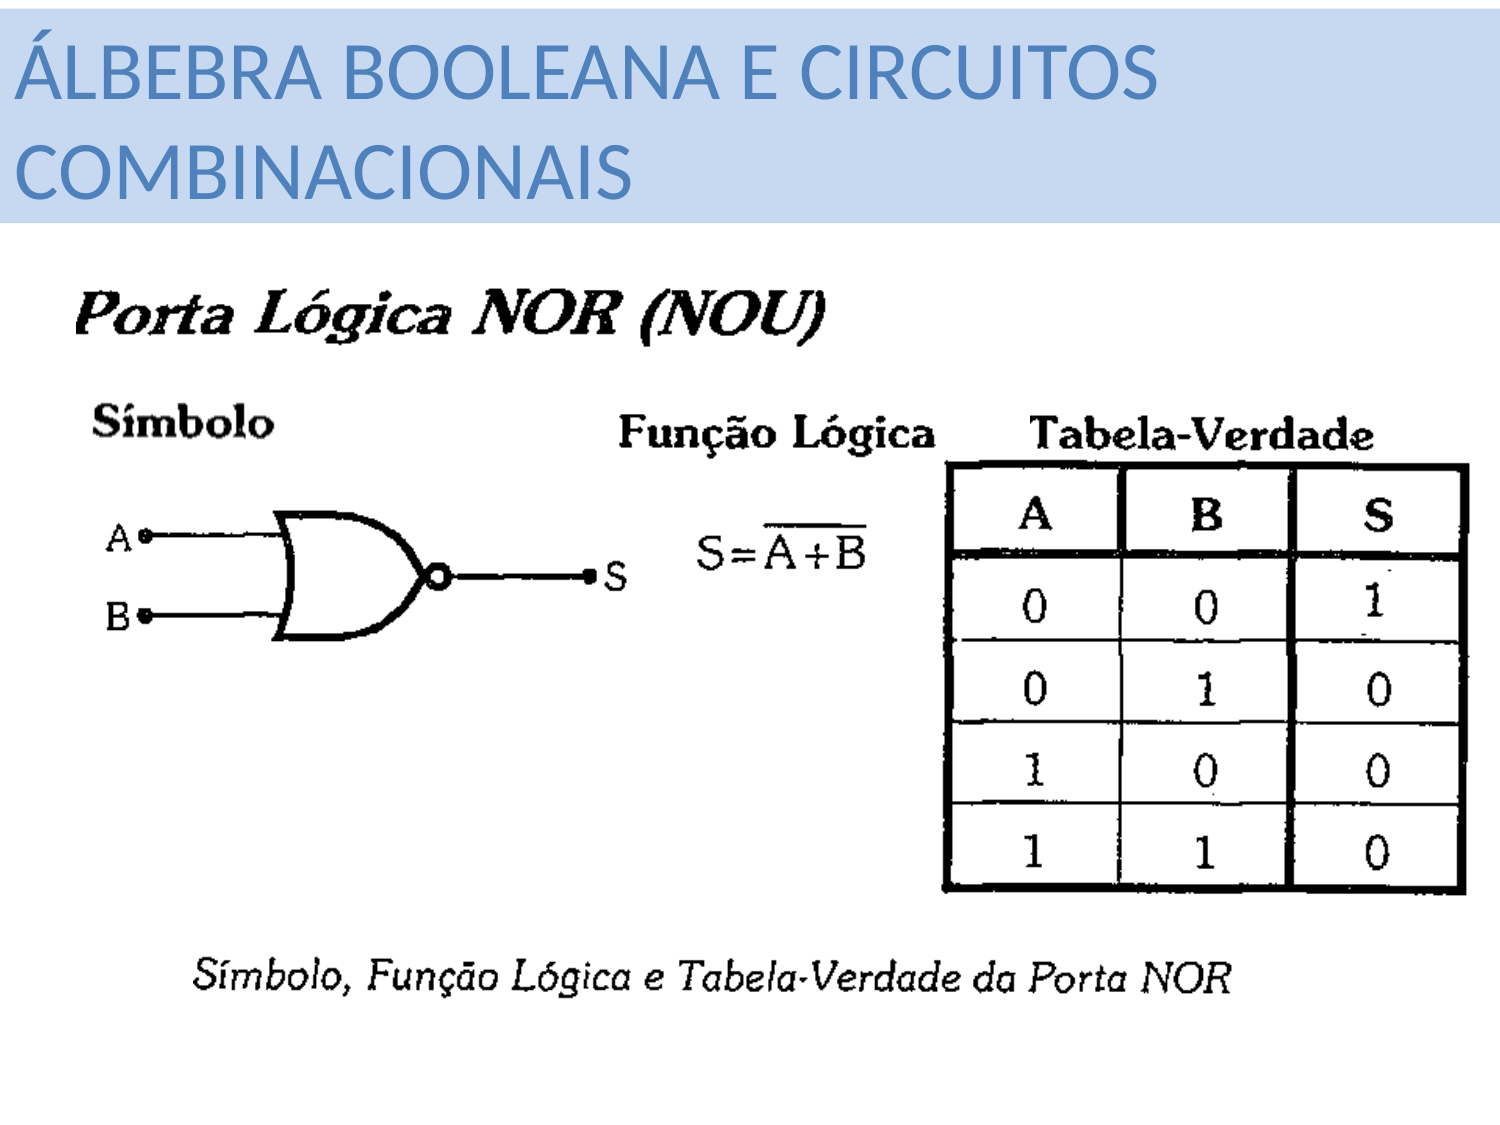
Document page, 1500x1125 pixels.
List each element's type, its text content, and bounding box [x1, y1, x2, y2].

picture [193, 940, 1263, 1004]
picture [76, 396, 290, 456]
picture [76, 503, 659, 651]
picture [618, 393, 1476, 906]
text_box ÁLBEBRA BOOLEANA E CIRCUITOS COMBINACIONAIS [0, 8, 1500, 224]
picture [76, 266, 863, 362]
picture [695, 503, 876, 578]
